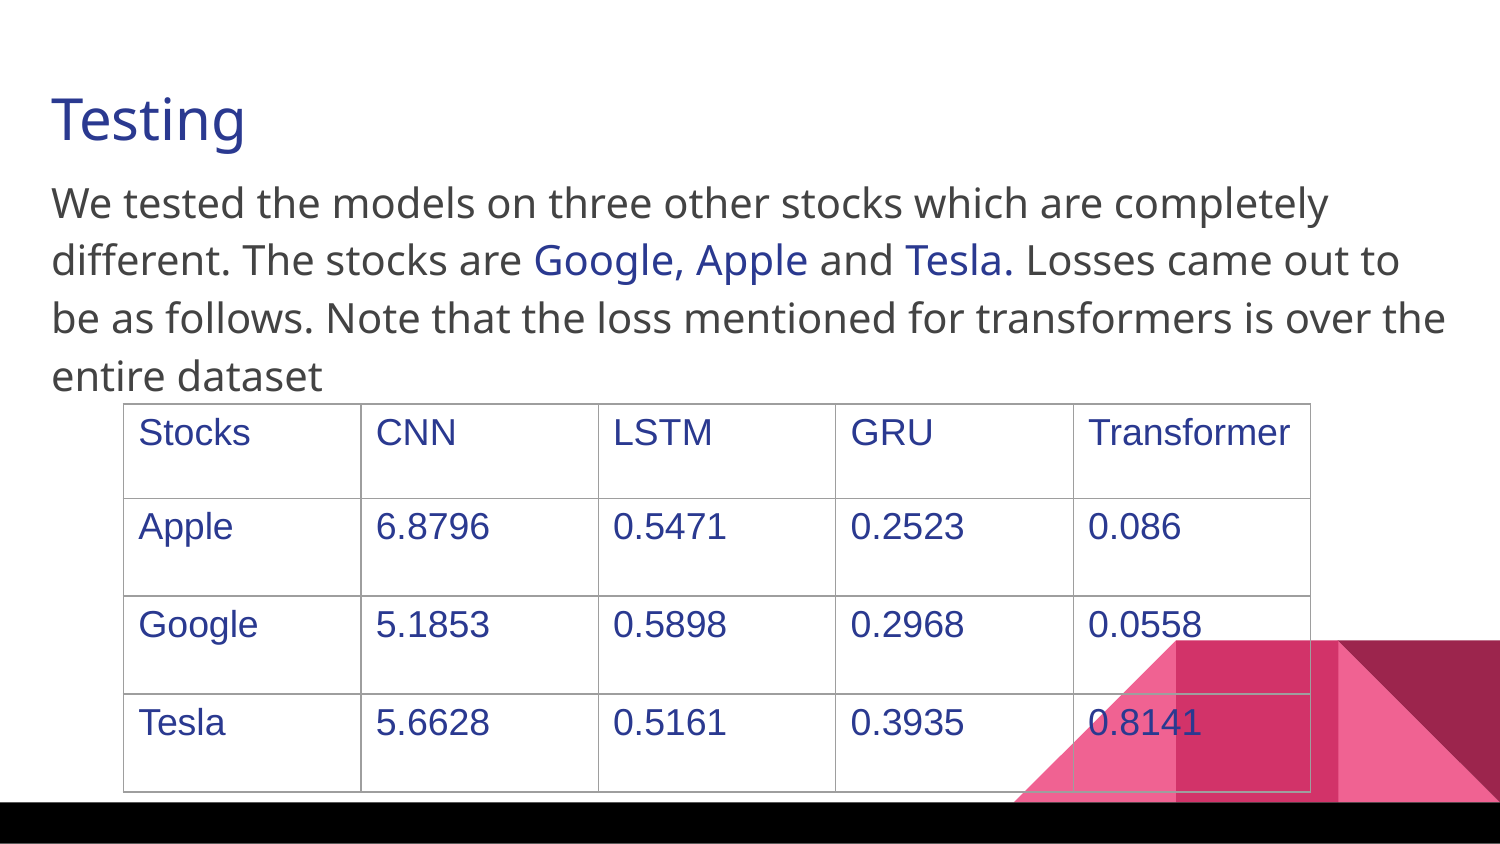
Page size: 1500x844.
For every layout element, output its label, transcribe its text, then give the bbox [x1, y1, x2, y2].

table_cell 0.0558 [1074, 597, 1310, 693]
table_cell Google [124, 597, 360, 693]
table_cell 0.8141 [1074, 695, 1310, 791]
table_cell 0.5471 [599, 499, 835, 595]
table_cell 0.3935 [836, 695, 1073, 791]
list We tested the models on three other stocks which are completely different. The stocks are Google, Apple and Tesla. Losses came out to be as follows. Note that the loss mentioned for transformers is over the entire dataset [51, 154, 1449, 815]
table_header CNN [362, 405, 598, 498]
table_cell 5.6628 [362, 695, 598, 791]
table_cell Tesla [124, 695, 360, 791]
table_cell 0.5161 [599, 695, 835, 791]
table_cell 0.086 [1074, 499, 1310, 595]
table_cell 5.1853 [362, 597, 598, 693]
table_header Stocks [124, 405, 360, 498]
table_header GRU [836, 405, 1073, 498]
table_cell Apple [124, 499, 360, 595]
title Testing [51, 67, 1449, 154]
table_header LSTM [599, 405, 835, 498]
table_cell 0.2968 [836, 597, 1073, 693]
table_cell 0.5898 [599, 597, 835, 693]
table_cell 6.8796 [362, 499, 598, 595]
table_cell 0.2523 [836, 499, 1073, 595]
table_header Transformer [1074, 405, 1310, 498]
